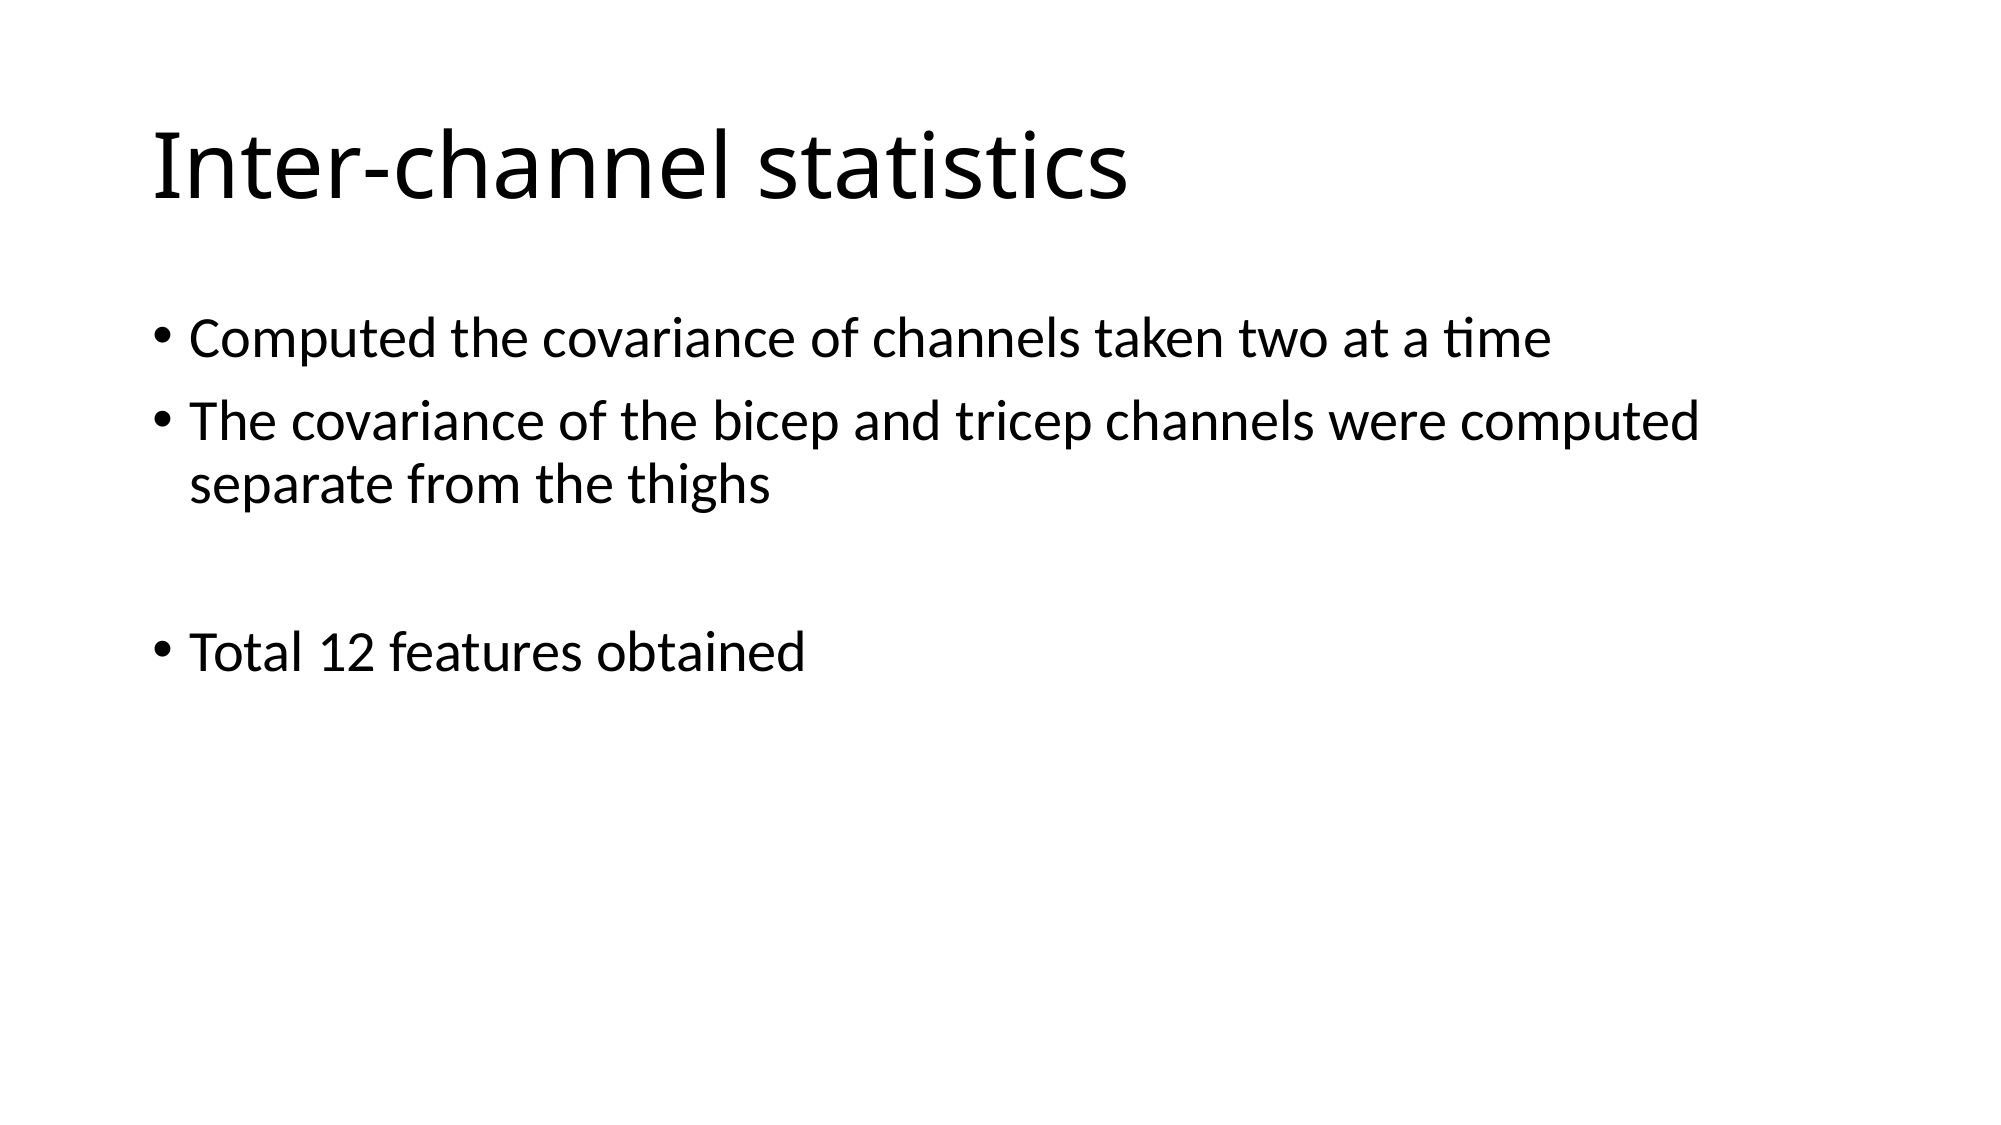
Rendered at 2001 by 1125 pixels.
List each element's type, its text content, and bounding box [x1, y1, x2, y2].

title Inter-channel statistics [137, 59, 1863, 278]
list Computed the covariance of channels taken two at a time The covariance of the bicep and tricep channels were computed separate from the thighs Total 12 features obtained [137, 299, 1863, 1014]
